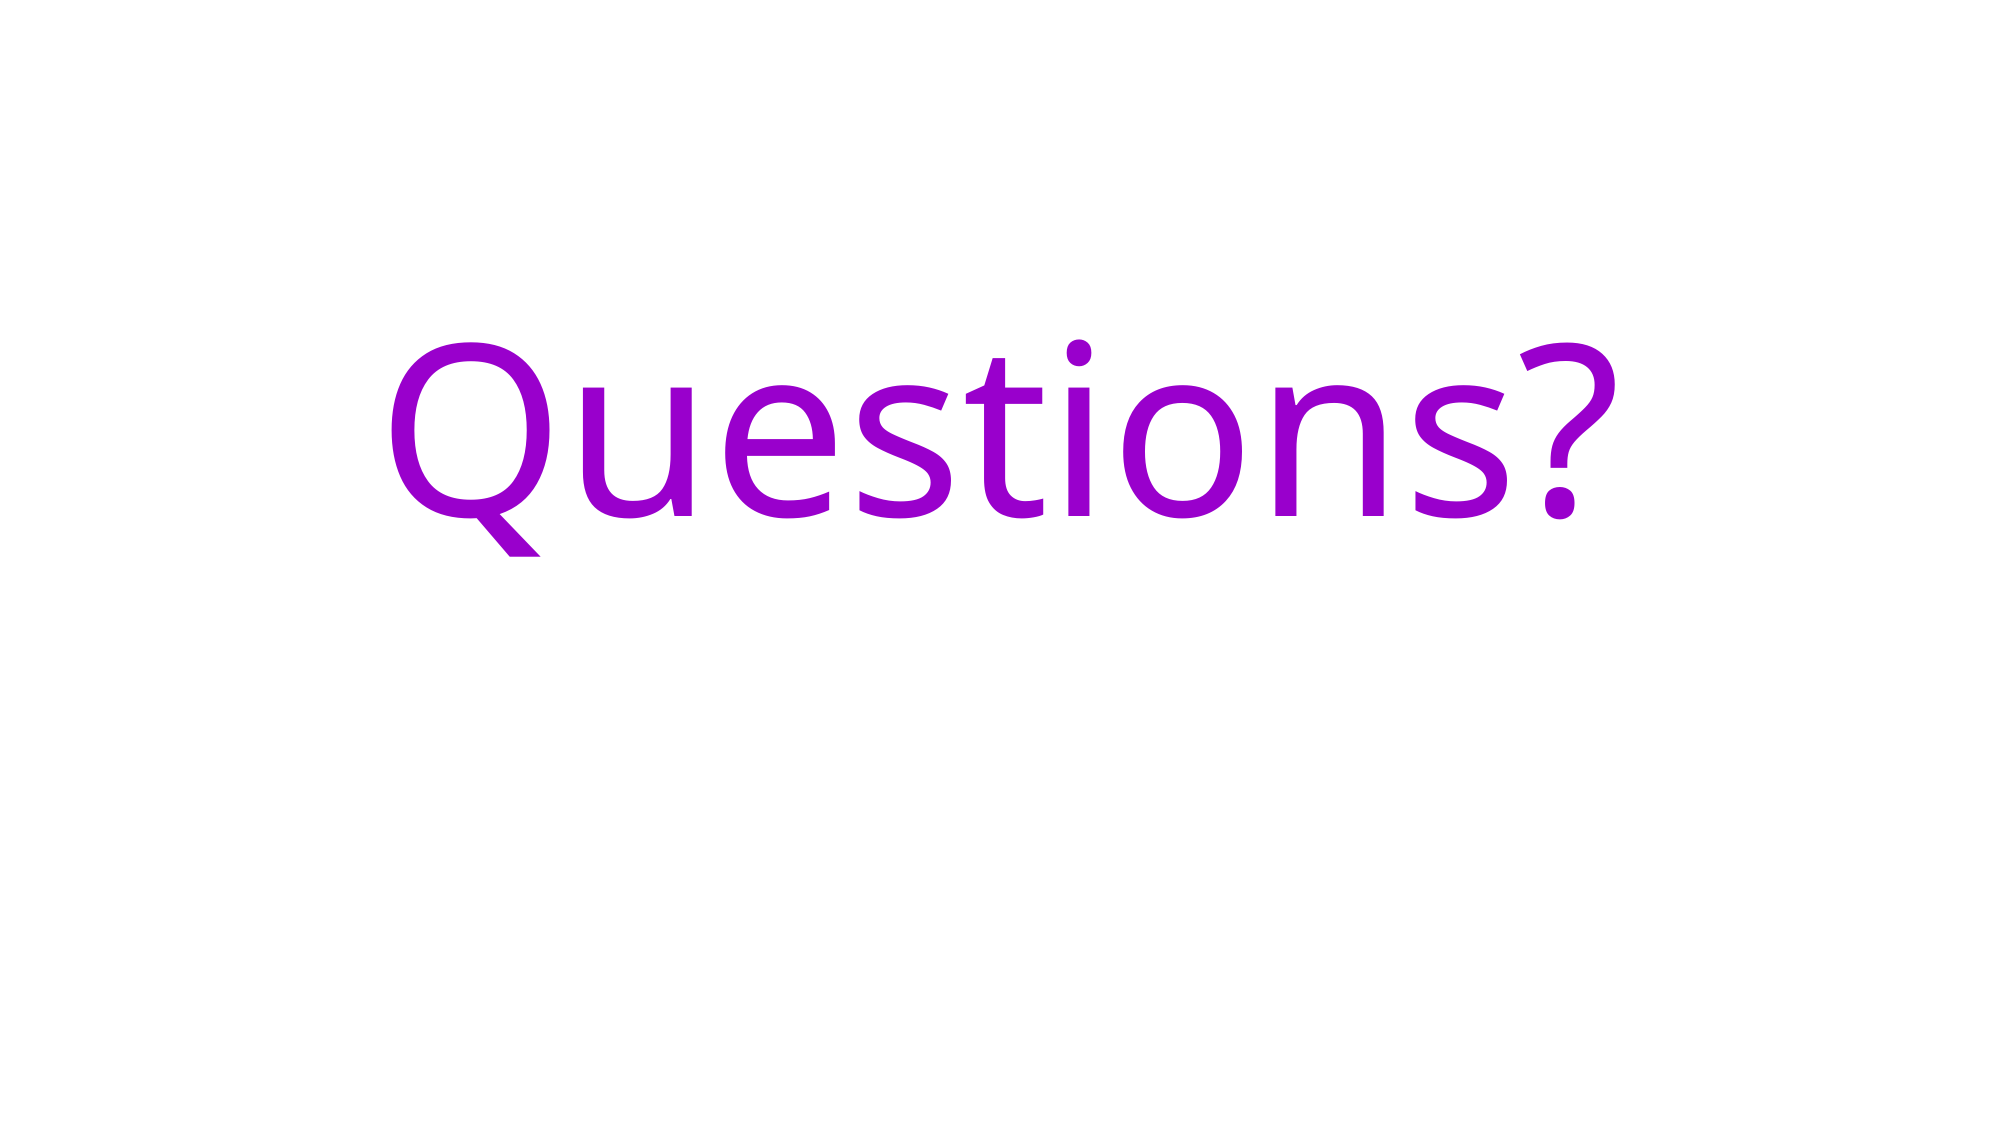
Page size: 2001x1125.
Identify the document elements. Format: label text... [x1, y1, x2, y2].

title Questions? [249, 184, 1750, 576]
